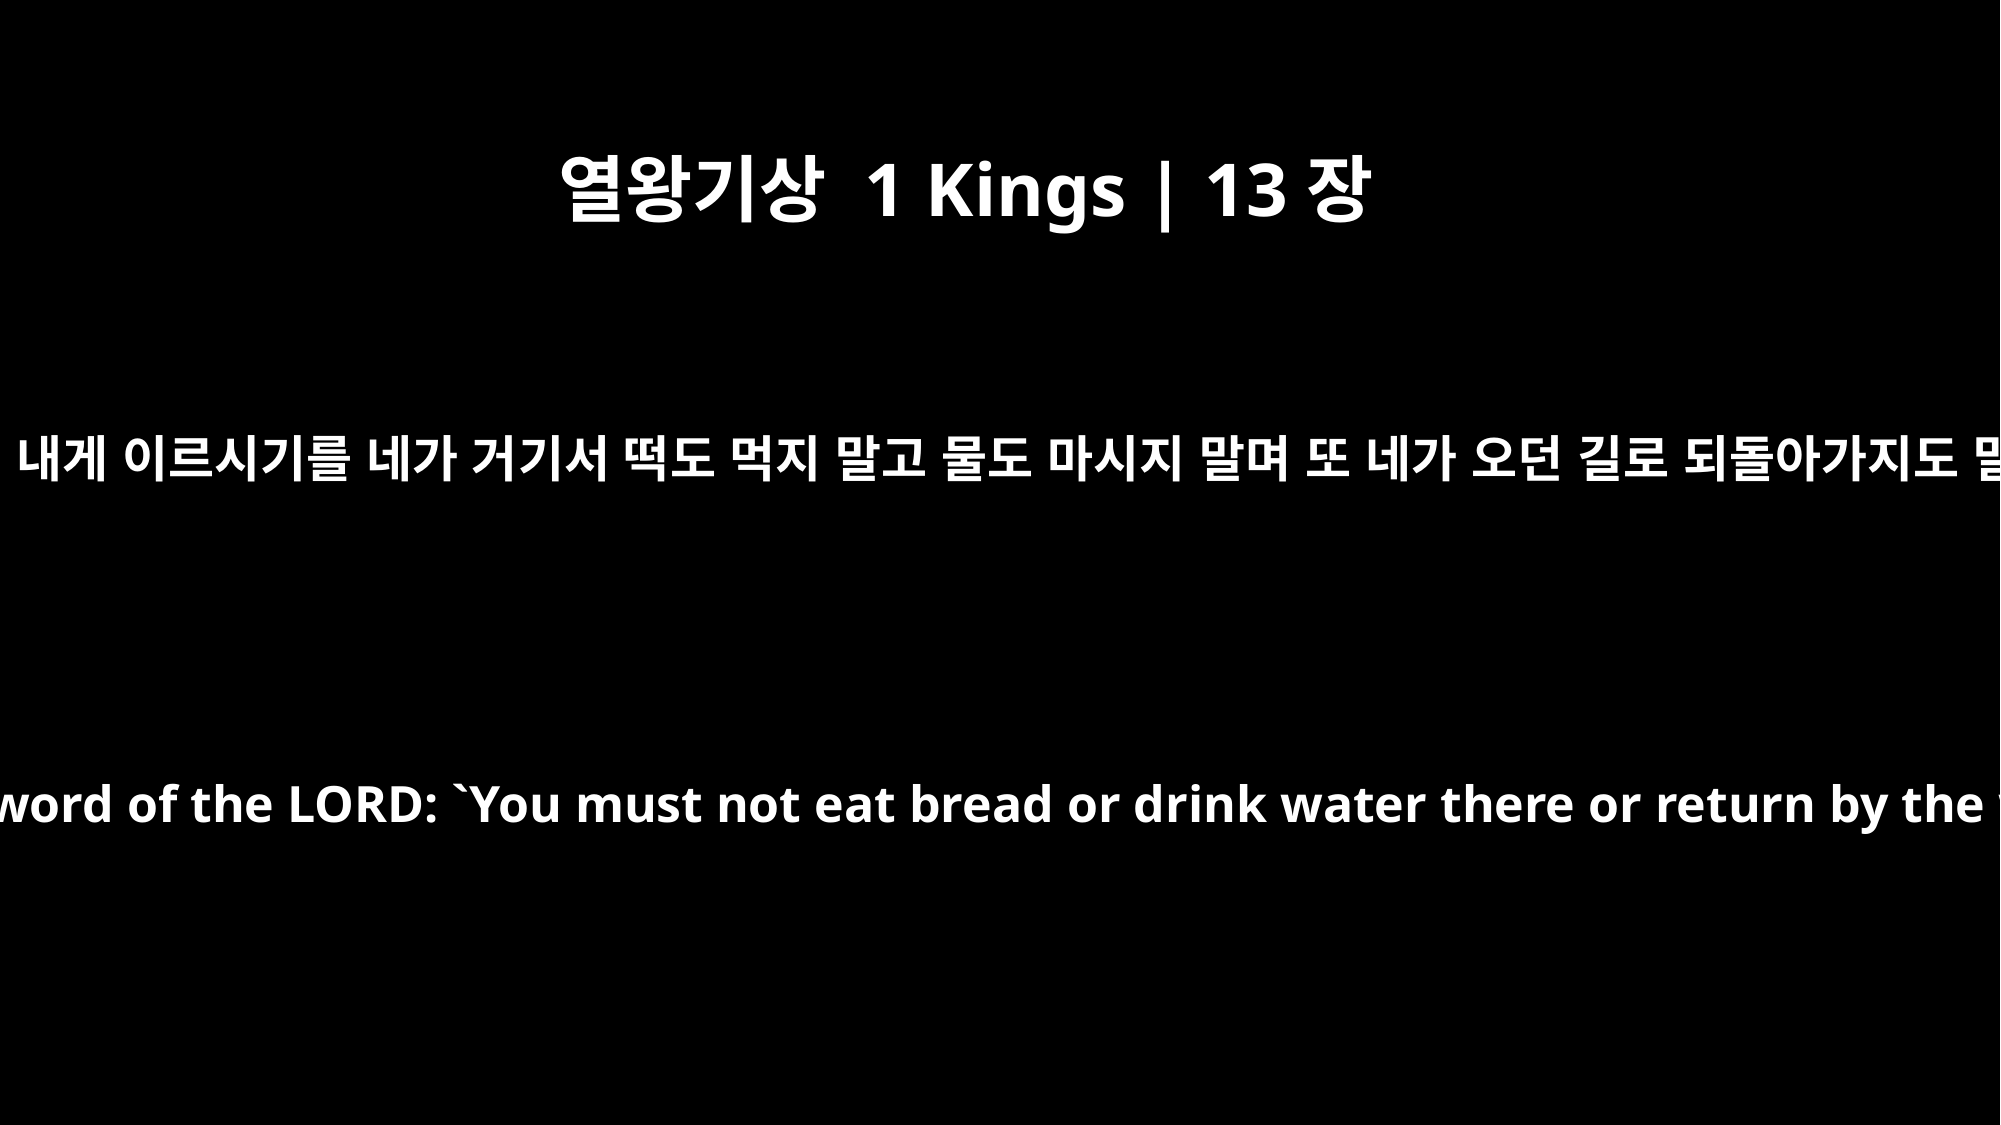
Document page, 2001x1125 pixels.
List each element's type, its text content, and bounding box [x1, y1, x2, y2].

text_box I have been told by the word of the LORD: `You must not eat bread or drink water there or return by the way you came.'" [0, 764, 2000, 840]
text_box 17 이는 여호와의 말씀이 내게 이르시기를 네가 거기서 떡도 먹지 말고 물도 마시지 말며 또 네가 오던 길로 되돌아가지도 말라 하셨음이로다 [0, 359, 2000, 495]
text_box 열왕기상 1 Kings | 13장 [543, 136, 1389, 239]
